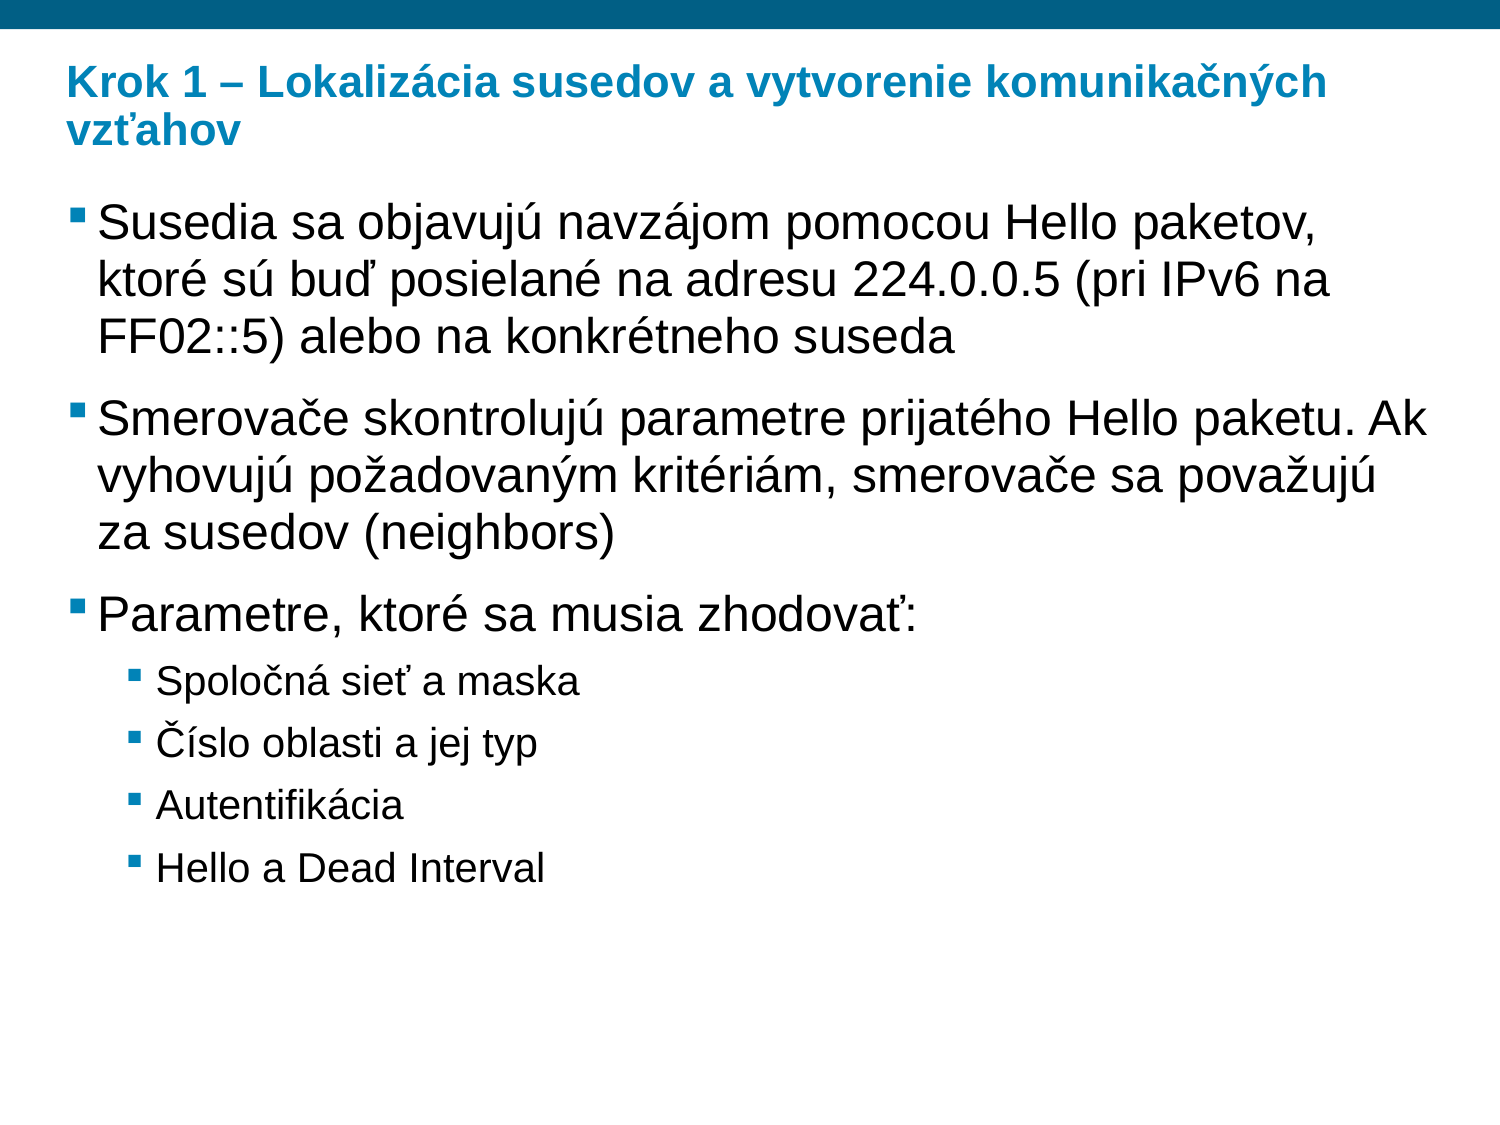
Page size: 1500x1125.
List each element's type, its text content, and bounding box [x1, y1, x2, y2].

list Susedia sa objavujú navzájom pomocou Hello paketov, ktoré sú buď posielané na adresu 224.0.0.5 (pri IPv6 na FF02::5) alebo na konkrétneho suseda Smerovače skontrolujú parametre prijatého Hello paketu. Ak vyhovujú požadovaným kritériám, smerovače sa považujú za susedov (neighbors) Parametre, ktoré sa musia zhodovať: Spoločná sieť a maska Číslo oblasti a jej typ Autentifikácia Hello a Dead Interval [53, 187, 1447, 1075]
title Krok 1 – Lokalizácia susedov a vytvorenie komunikačných vzťahov [53, 50, 1447, 163]
